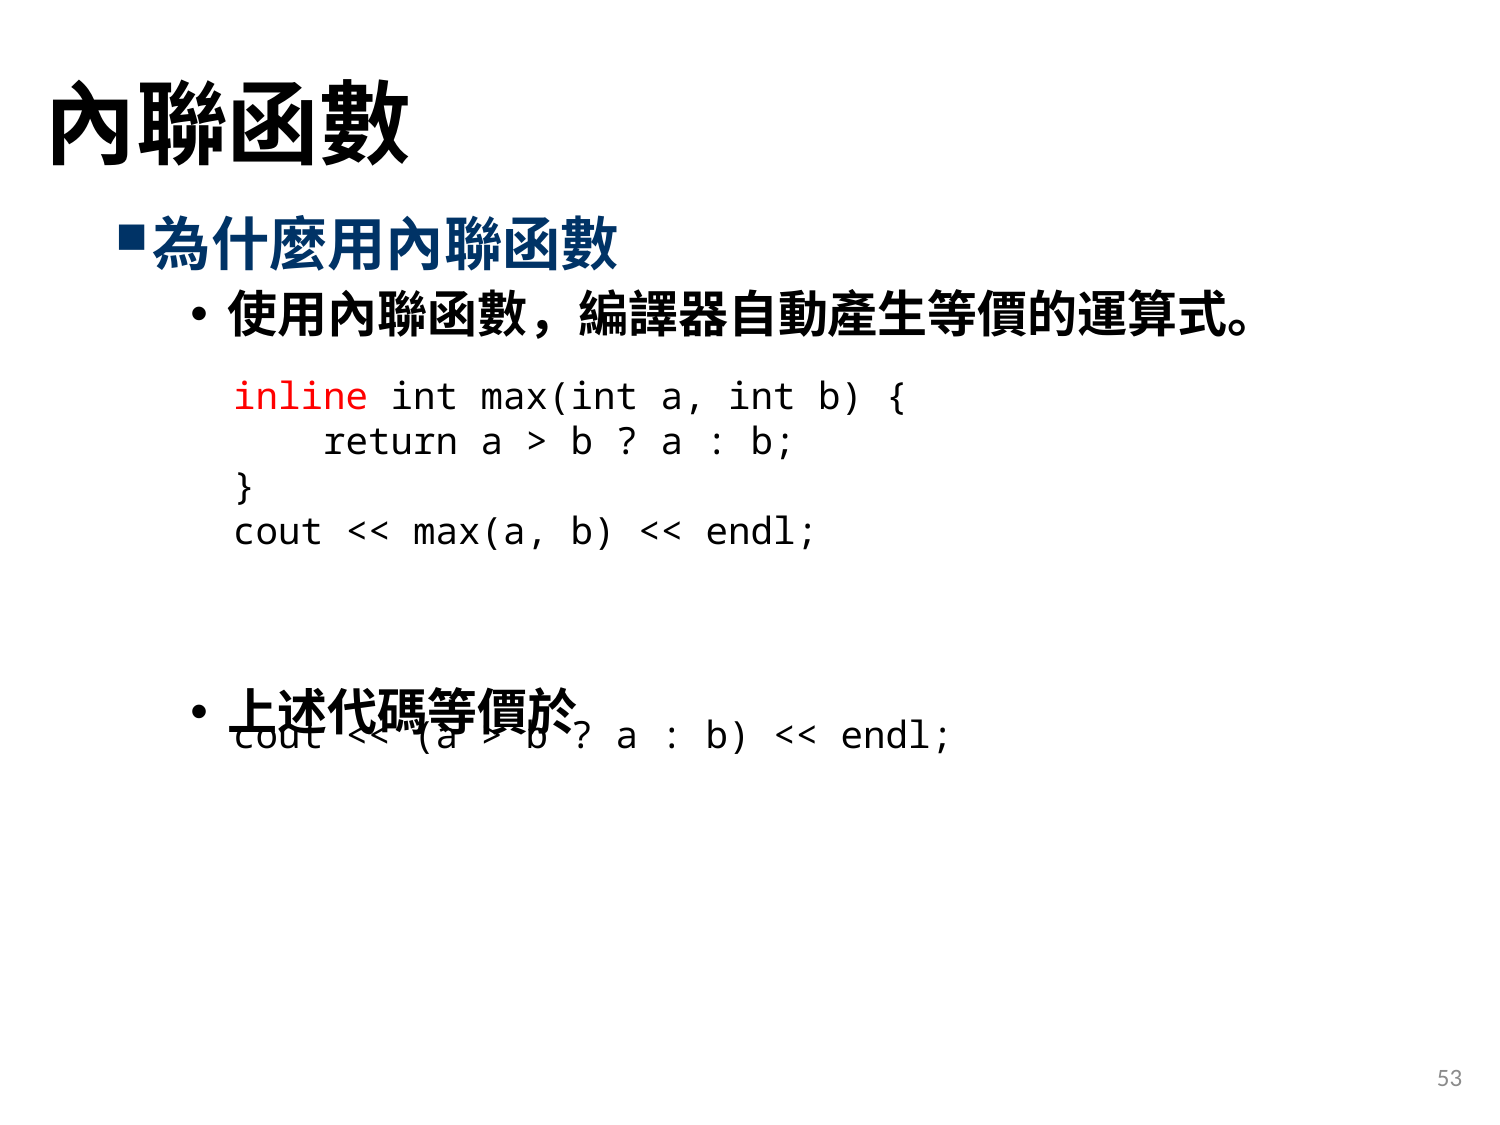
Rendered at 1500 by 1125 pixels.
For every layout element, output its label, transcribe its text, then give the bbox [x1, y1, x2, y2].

slide_number 53 [1139, 1046, 1478, 1107]
list 為什麼用內聯函數 使用內聯函數，編譯器自動產生等價的運算式。 上述代碼等價於 [100, 208, 1421, 988]
text_box inline int max(int a, int b) { return a > b ? a : b; } cout << max(a, b) << endl; [218, 364, 1365, 605]
title 內聯函數 [29, 19, 1324, 237]
text_box cout << (a > b ? a : b) << endl; [218, 704, 1365, 809]
